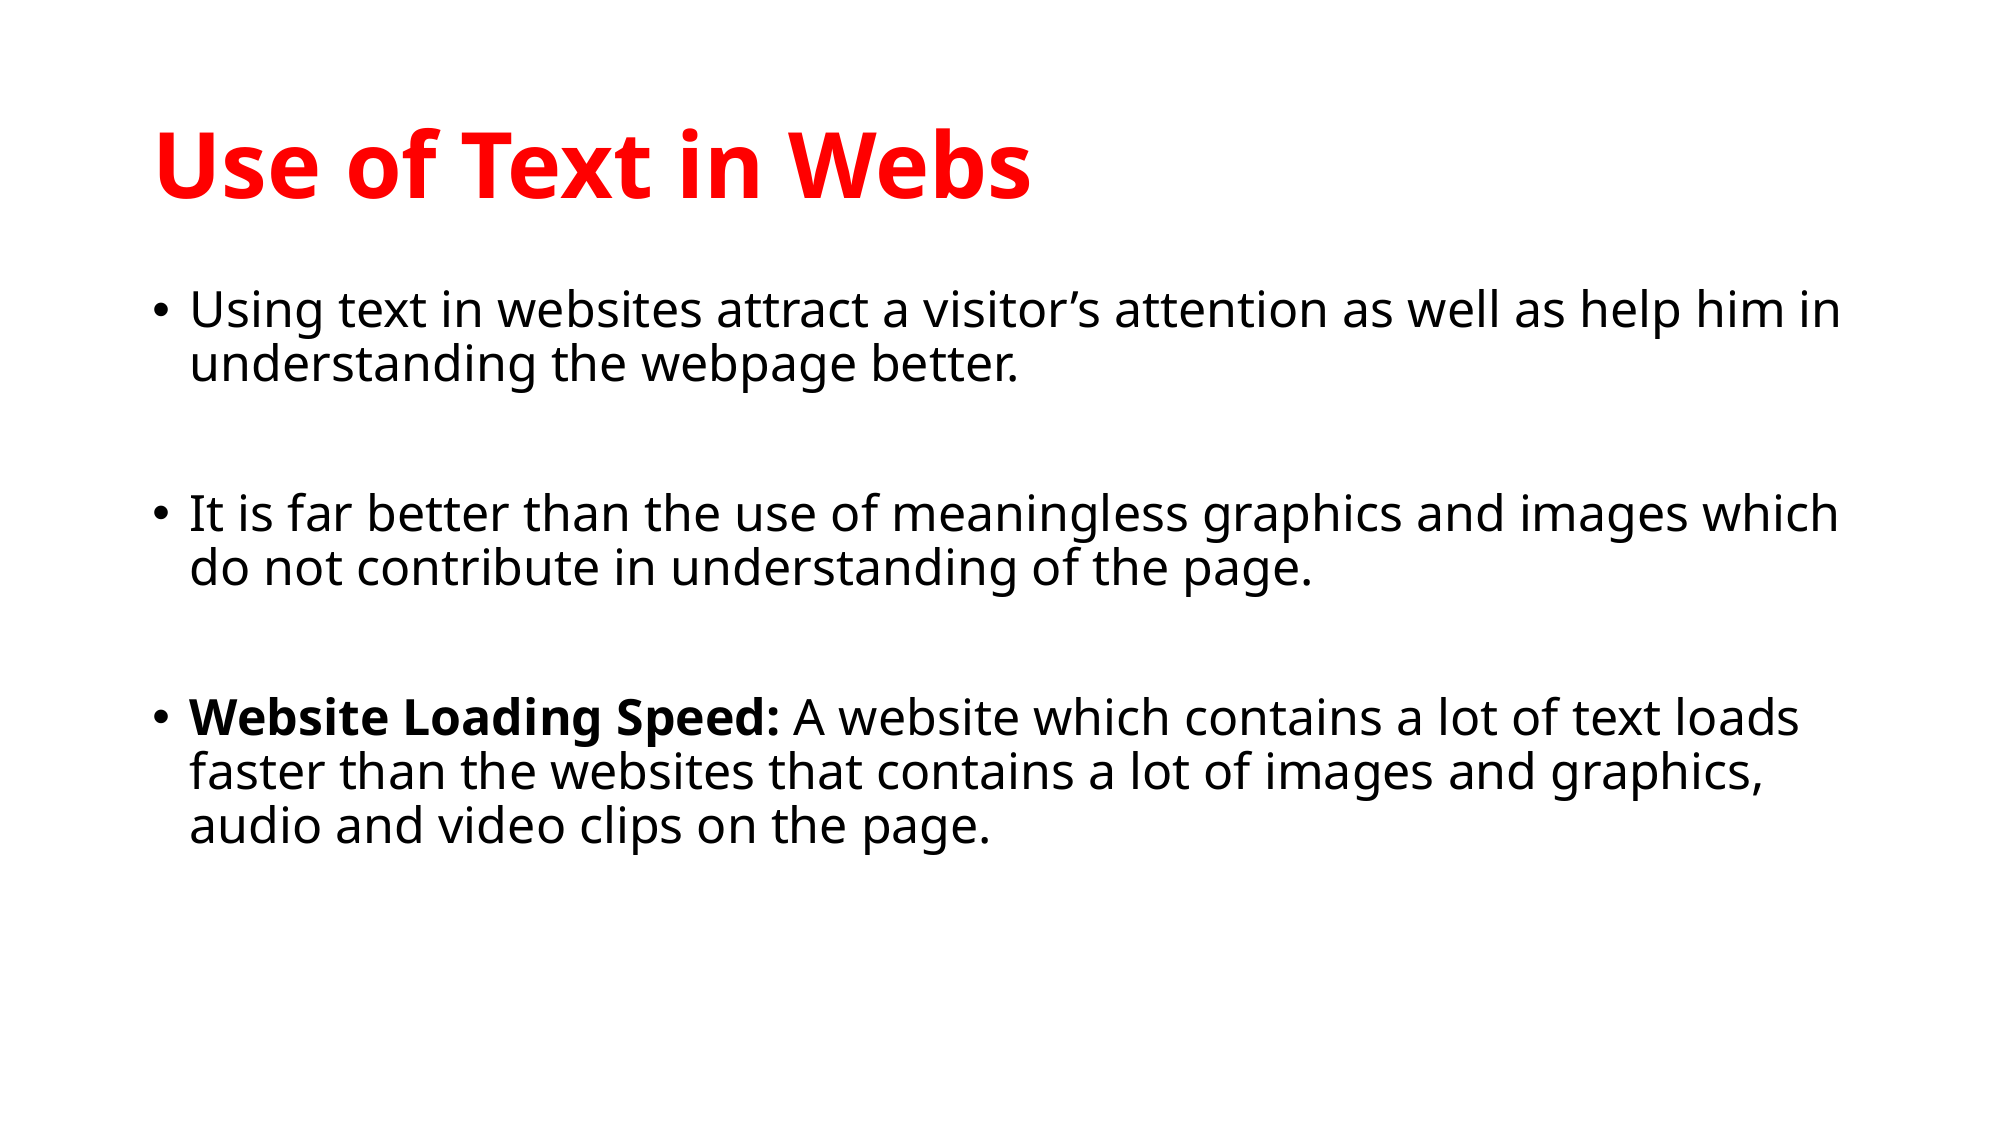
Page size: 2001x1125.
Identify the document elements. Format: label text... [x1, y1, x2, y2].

title Use of Text in Webs [137, 59, 1863, 277]
list Using text in websites attract a visitor’s attention as well as help him in understanding the webpage better. It is far better than the use of meaningless graphics and images which do not contribute in understanding of the page. Website Loading Speed: A website which contains a lot of text loads faster than the websites that contains a lot of images and graphics, audio and video clips on the page. [137, 277, 1863, 992]
